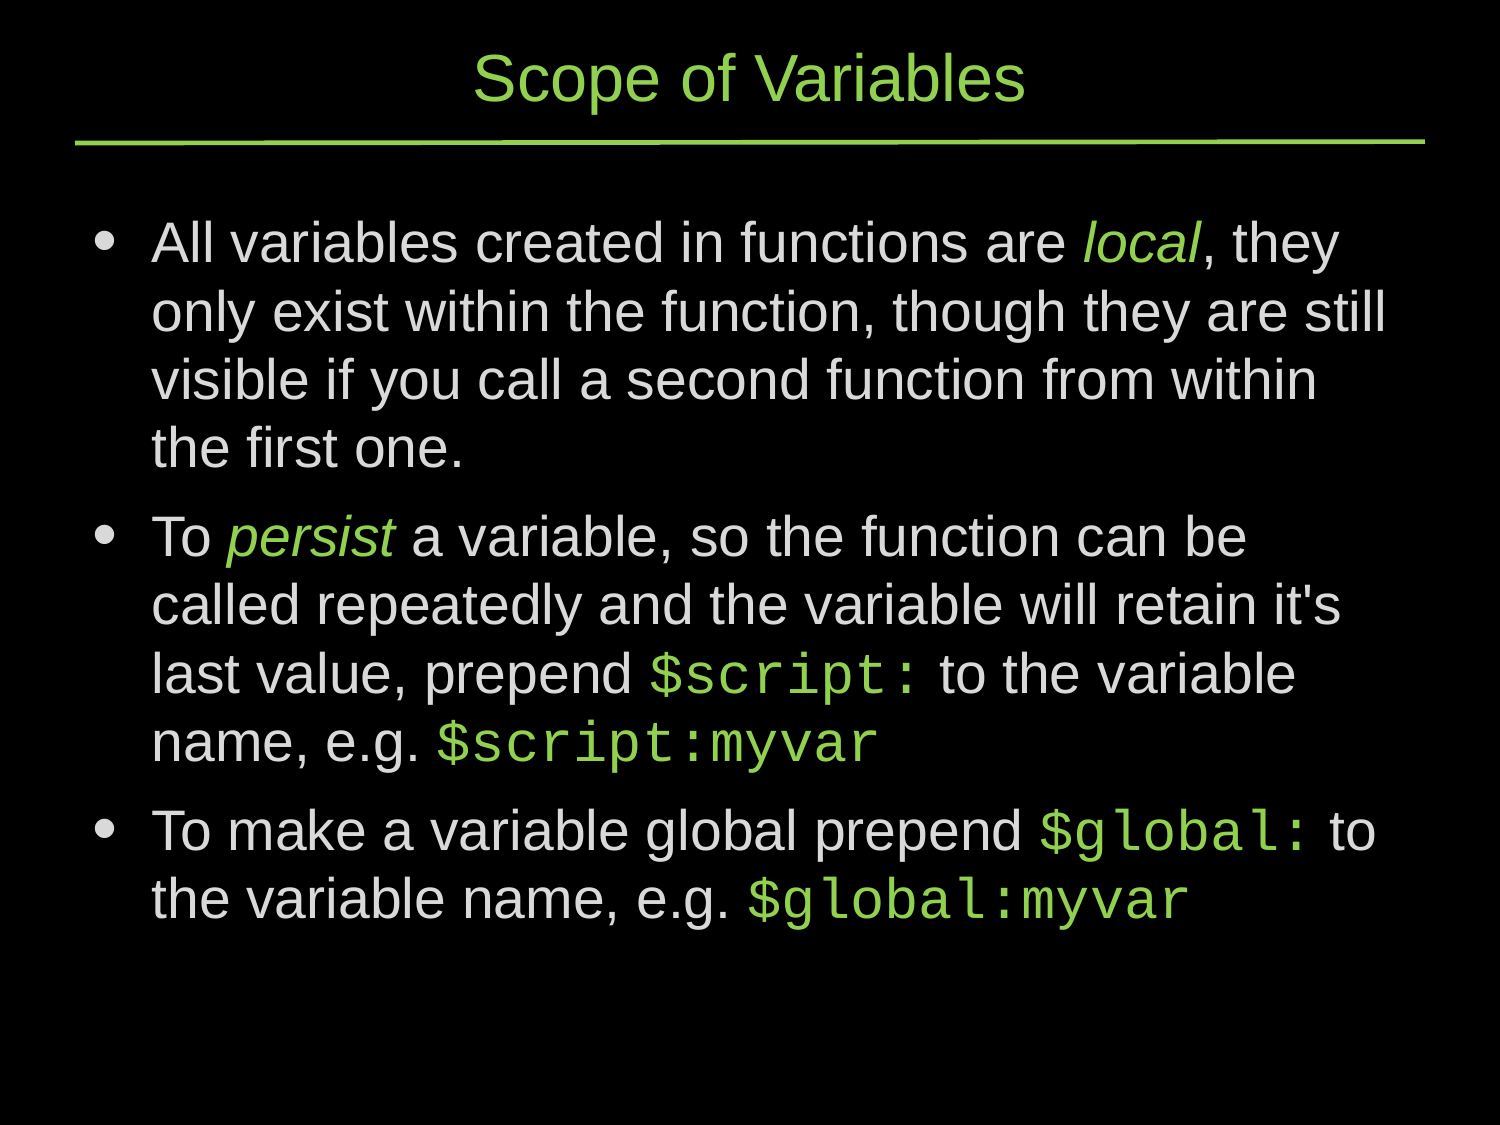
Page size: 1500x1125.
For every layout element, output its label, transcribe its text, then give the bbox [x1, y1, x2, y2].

list All variables created in functions are local, they only exist within the function, though they are still visible if you call a second function from within the first one. To persist a variable, so the function can be called repeatedly and the variable will retain it's last value, prepend $script: to the variable name, e.g. $script:myvar To make a variable global prepend $global: to the variable name, e.g. $global:myvar [77, 198, 1423, 942]
title Scope of Variables [77, 39, 1423, 123]
